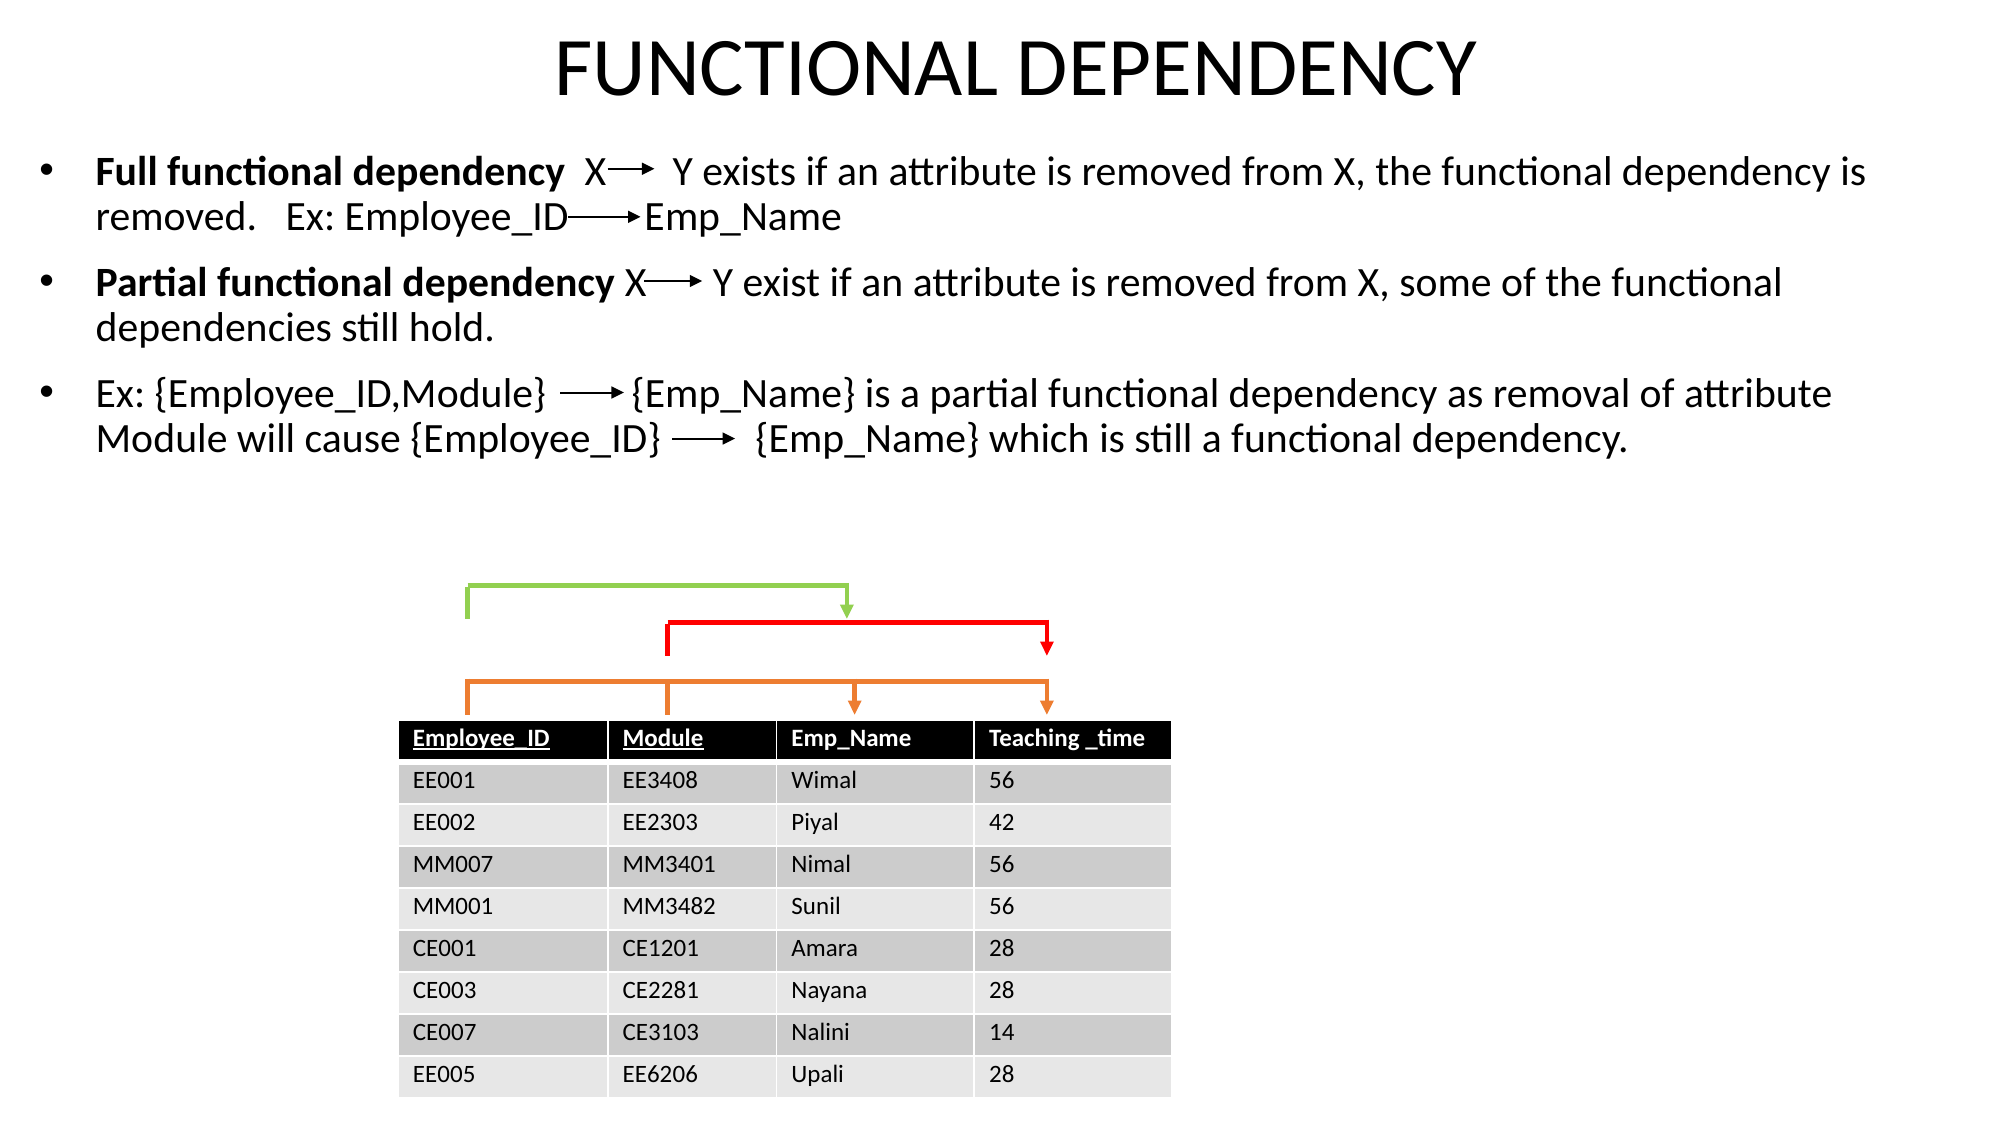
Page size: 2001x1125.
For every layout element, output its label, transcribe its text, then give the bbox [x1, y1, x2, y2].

table_cell EE005 [399, 1057, 607, 1097]
table_cell Piyal [777, 805, 973, 845]
table_cell 56 [975, 847, 1171, 887]
table_header Employee_ID [399, 721, 607, 759]
table_cell 56 [975, 765, 1171, 803]
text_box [467, 678, 1047, 715]
table_cell MM3482 [609, 889, 776, 929]
table_cell MM007 [399, 847, 607, 887]
table_cell CE007 [399, 1015, 607, 1055]
table_cell MM3401 [609, 847, 776, 887]
table_cell Upali [777, 1057, 973, 1097]
table_cell Wimal [777, 765, 973, 803]
table_cell EE001 [399, 765, 607, 803]
table_cell 28 [975, 1057, 1171, 1097]
table_cell 42 [975, 805, 1171, 845]
table_cell Nimal [777, 847, 973, 887]
table_cell CE1201 [609, 931, 776, 971]
title FUNCTIONAL DEPENDENCY [9, 0, 2000, 122]
table_cell EE002 [399, 805, 607, 845]
table_cell 28 [975, 973, 1171, 1013]
table_cell CE003 [399, 973, 607, 1013]
table_header Module [609, 721, 776, 759]
table_cell EE2303 [609, 805, 776, 845]
table_cell EE3408 [609, 765, 776, 803]
table_cell Nayana [777, 973, 973, 1013]
table_cell CE2281 [609, 973, 776, 1013]
table_cell CE3103 [609, 1015, 776, 1055]
table_cell MM001 [399, 889, 607, 929]
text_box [667, 619, 1047, 656]
table_header Teaching _time [975, 721, 1171, 759]
subtitle Full functional dependency X Y exists if an attribute is removed from X, the functional dependency is removed. Ex: Employee_ID Emp_Name Partial functional dependency X Y exist if an attribute is removed from X, some of the functional dependencies still hold. Ex: {Employee_ID,Module} {Emp_Name} is a partial functional dependency as removal of attribute Module will cause {Employee_ID} {Emp_Name} which is still a functional dependency. [24, 141, 1959, 585]
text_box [467, 582, 847, 619]
table_cell EE6206 [609, 1057, 776, 1097]
table_cell 14 [975, 1015, 1171, 1055]
table_cell 56 [975, 889, 1171, 929]
table_cell CE001 [399, 931, 607, 971]
table_cell Sunil [777, 889, 973, 929]
table_cell Nalini [777, 1015, 973, 1055]
table_header Emp_Name [777, 721, 973, 759]
table_cell Amara [777, 931, 973, 971]
table_cell 28 [975, 931, 1171, 971]
